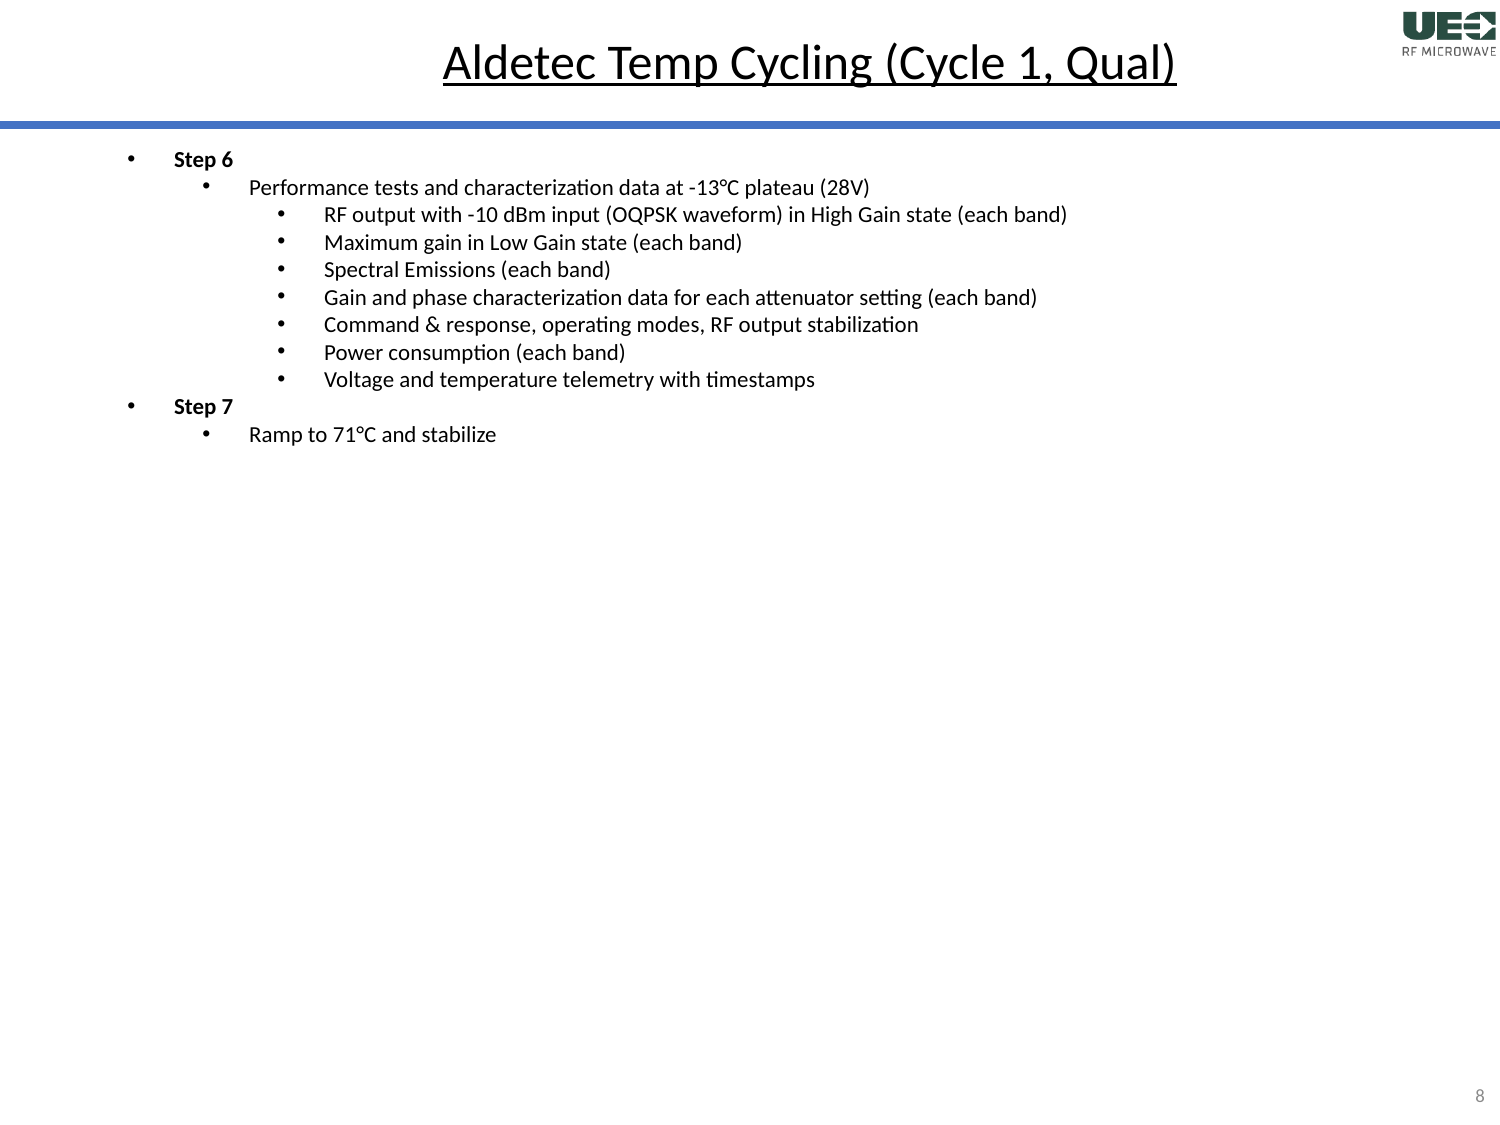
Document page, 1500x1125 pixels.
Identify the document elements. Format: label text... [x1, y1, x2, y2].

slide_number 8 [1434, 1065, 1500, 1125]
text_box Aldetec Temp Cycling (Cycle 1, Qual) [209, 22, 1410, 98]
text_box Step 6 Performance tests and characterization data at -13°C plateau (28V) RF output with -10 dBm input (OQPSK waveform) in High Gain state (each band) Maximum gain in Low Gain state (each band) Spectral Emissions (each band) Gain and phase characterization data for each attenuator setting (each band) Command & response, operating modes, RF output stabilization Power consumption (each band) Voltage and temperature telemetry with timestamps Step 7 Ramp to 71°C and stabilize [112, 137, 1475, 455]
picture [1396, 2, 1500, 60]
